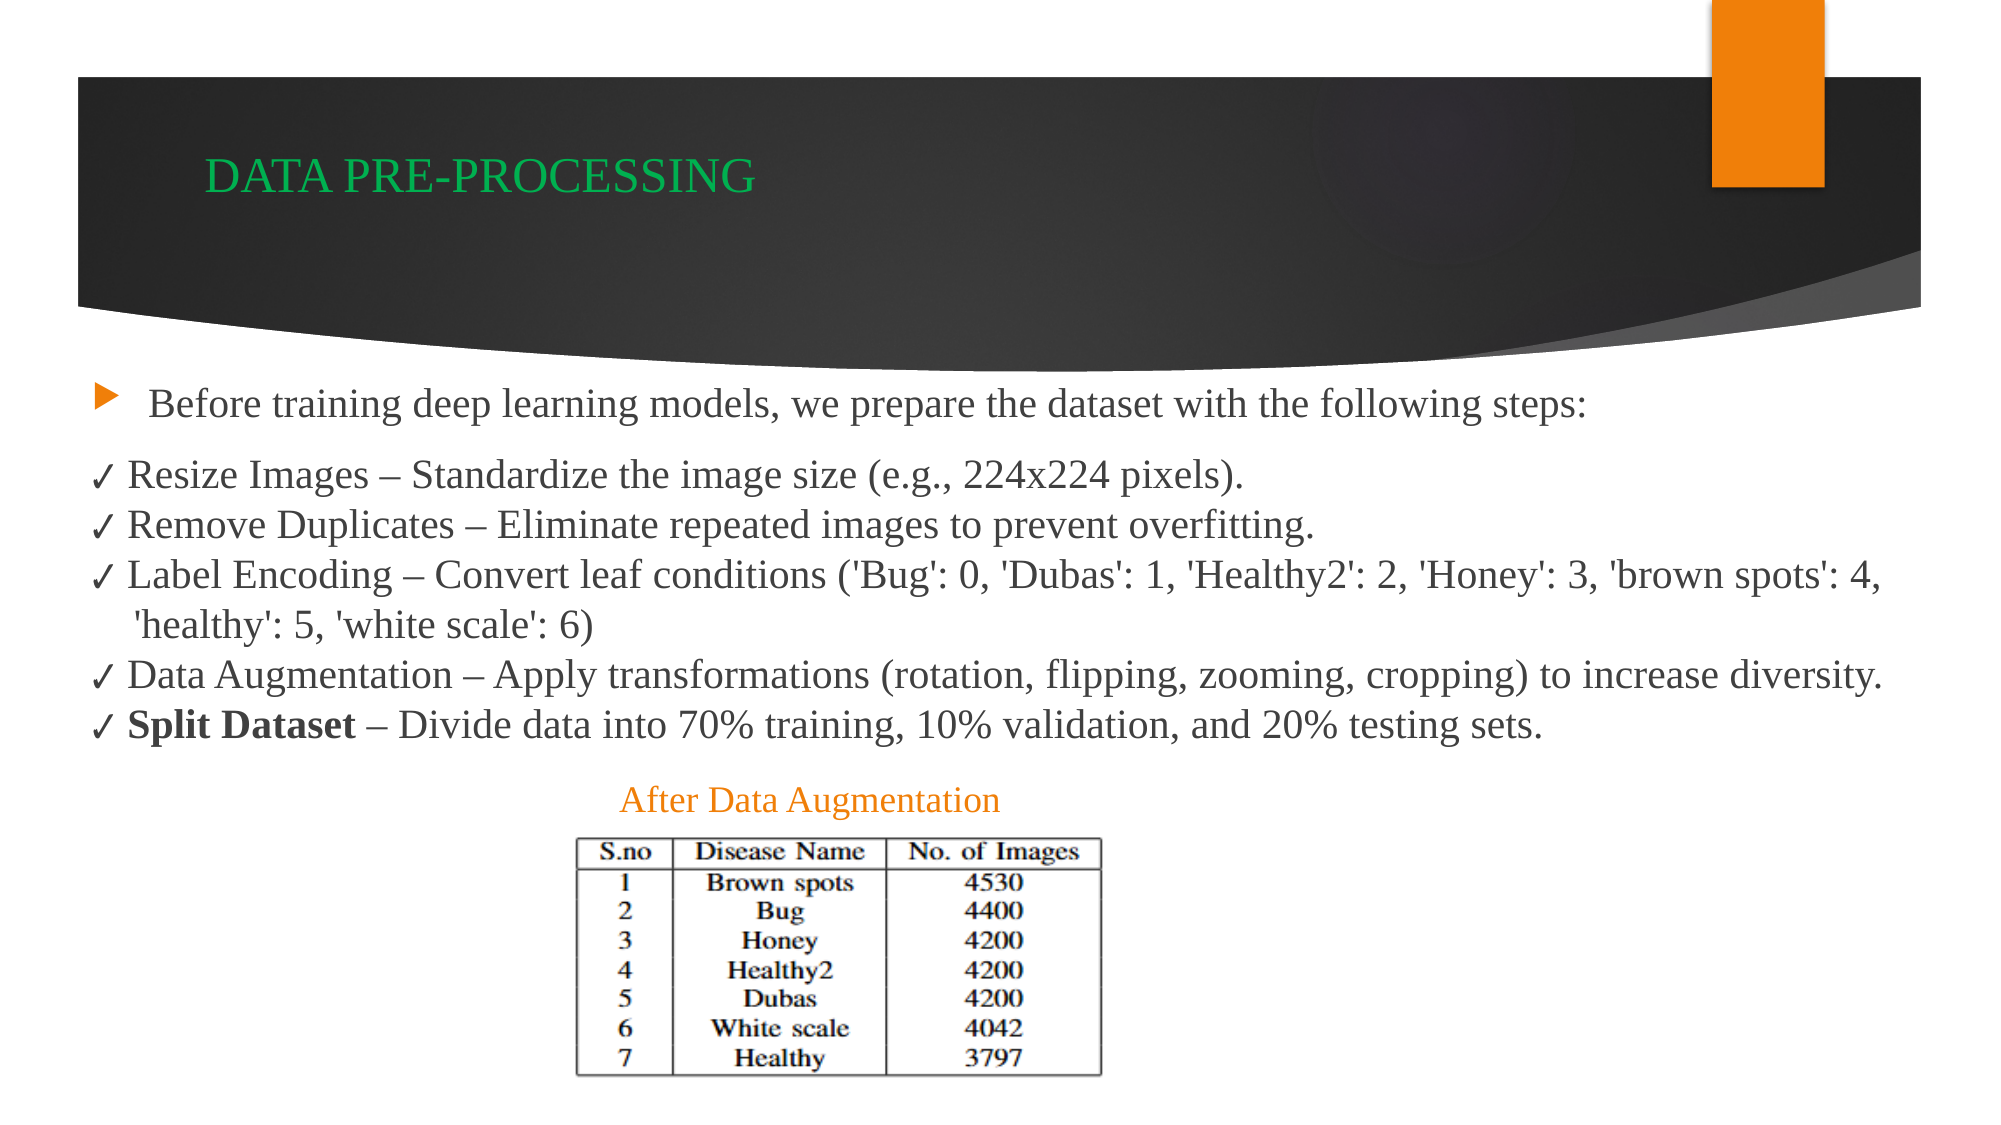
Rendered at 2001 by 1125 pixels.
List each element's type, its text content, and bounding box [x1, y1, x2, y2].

title DATA PRE-PROCESSING [189, 159, 1627, 276]
list Before training deep learning models, we prepare the dataset with the following steps: ✔ Resize Images – Standardize the image size (e.g., 224x224 pixels). ✔ Remove Duplicates – Eliminate repeated images to prevent overfitting. ✔ Label Encoding – Convert leaf conditions ('Bug': 0, 'Dubas': 1, 'Healthy2': 2, 'Honey': 3, 'brown spots': 4, 'healthy': 5, 'white scale': 6) ✔ Data Augmentation – Apply transformations (rotation, flipping, zooming, cropping) to increase diversity. ✔ Split Dataset – Divide data into 70% training, 10% validation, and 20% testing sets. [76, 367, 1909, 1009]
picture [557, 818, 1127, 1101]
text_box After Data Augmentation [604, 767, 1058, 817]
